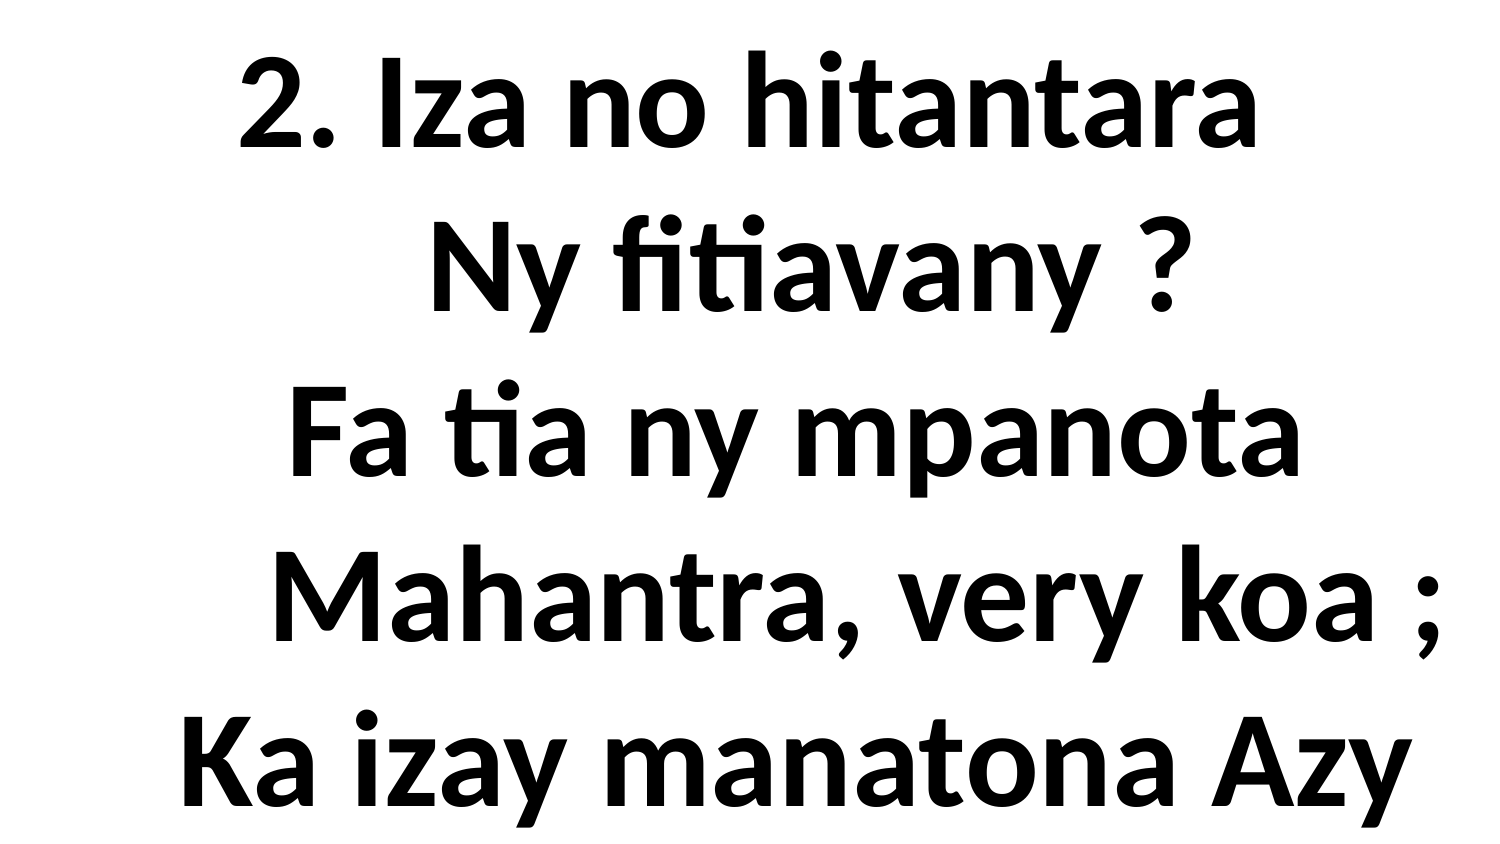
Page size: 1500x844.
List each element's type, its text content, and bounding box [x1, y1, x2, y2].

title 2. Iza no hitantara Ny fitiavany ? Fa tia ny mpanota Mahantra, very koa ; Ka izay manatona Azy [0, 0, 1500, 844]
